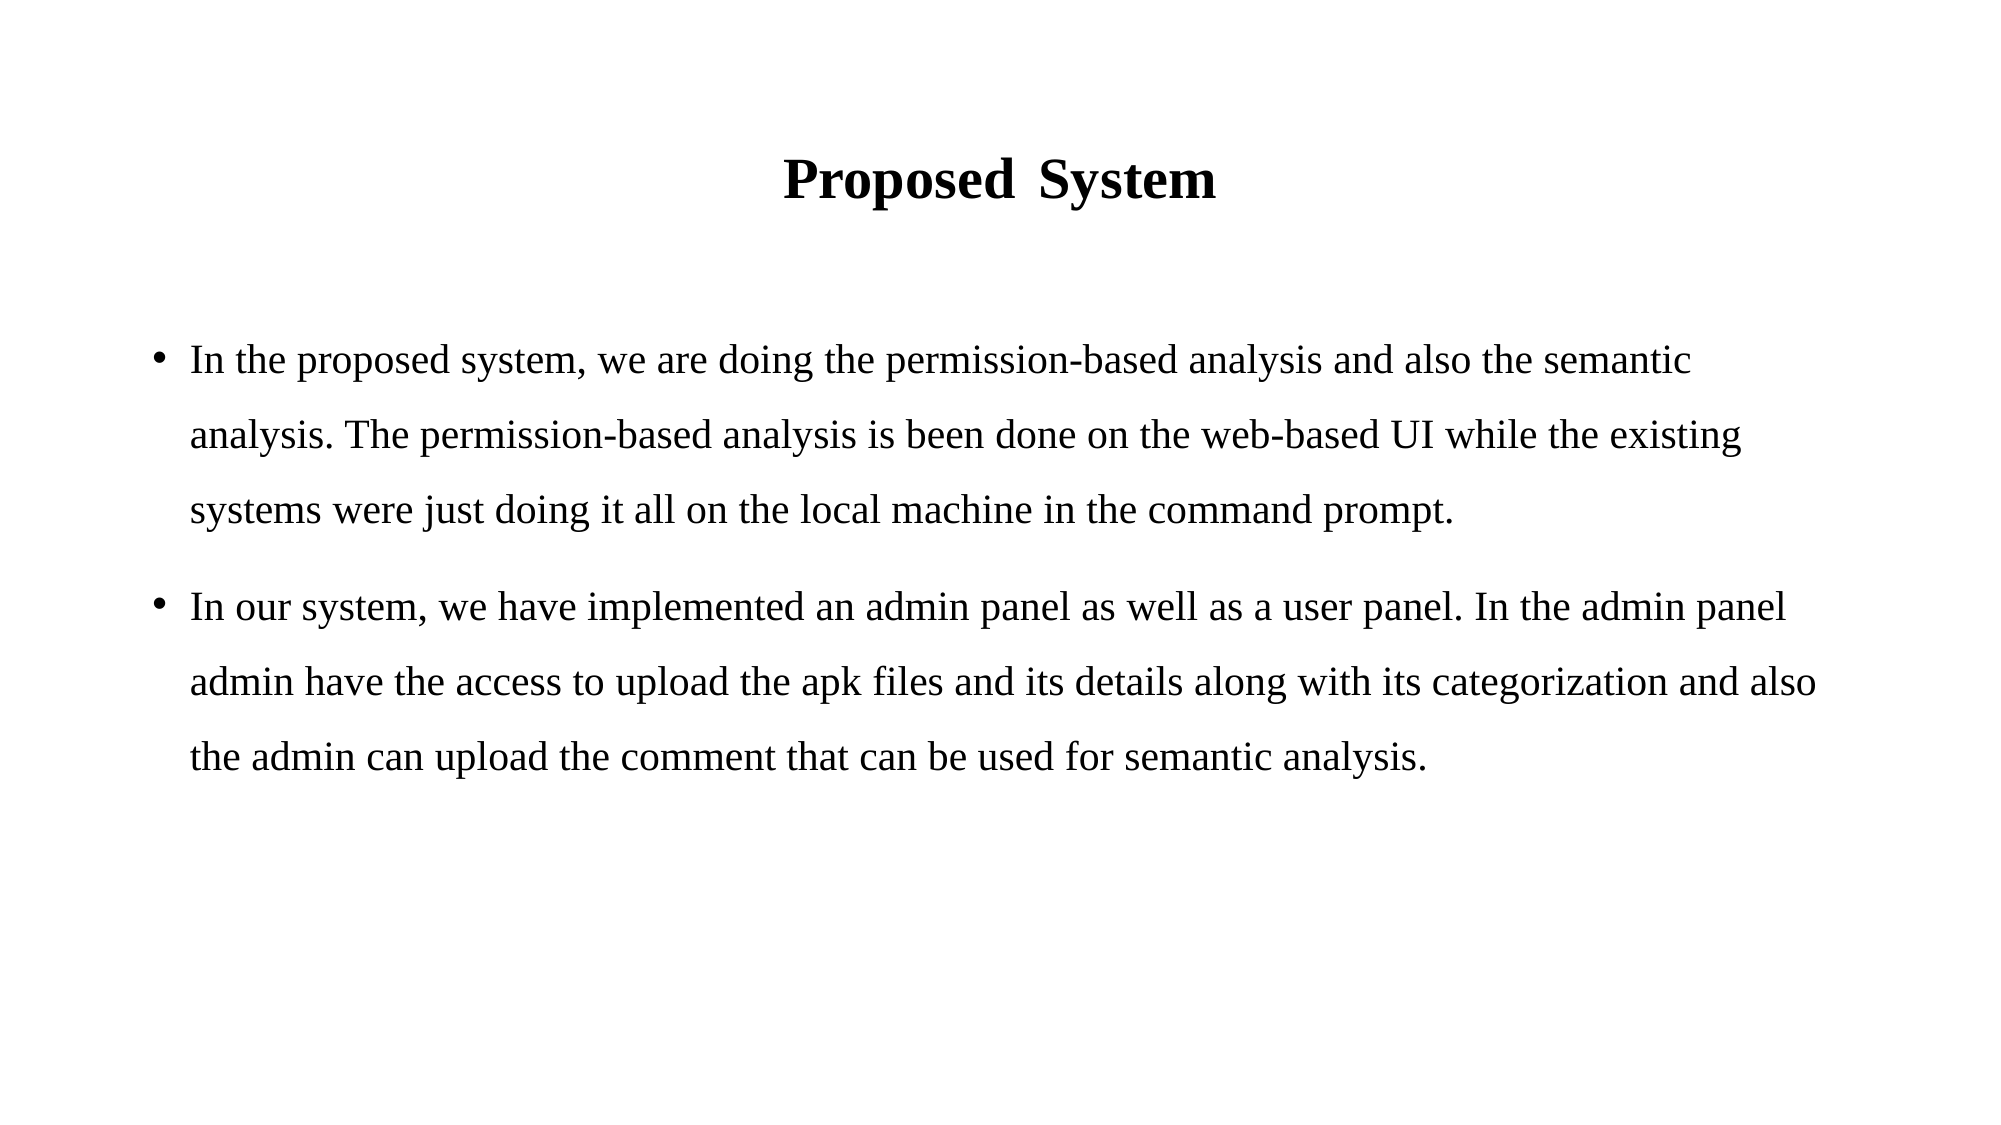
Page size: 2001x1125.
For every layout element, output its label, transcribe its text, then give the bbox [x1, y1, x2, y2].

list In the proposed system, we are doing the permission-based analysis and also the semantic analysis. The permission-based analysis is been done on the web-based UI while the existing systems were just doing it all on the local machine in the command prompt. In our system, we have implemented an admin panel as well as a user panel. In the admin panel admin have the access to upload the apk files and its details along with its categorization and also the admin can upload the comment that can be used for semantic analysis. [137, 299, 1863, 1014]
title Proposed System [137, 59, 1863, 278]
